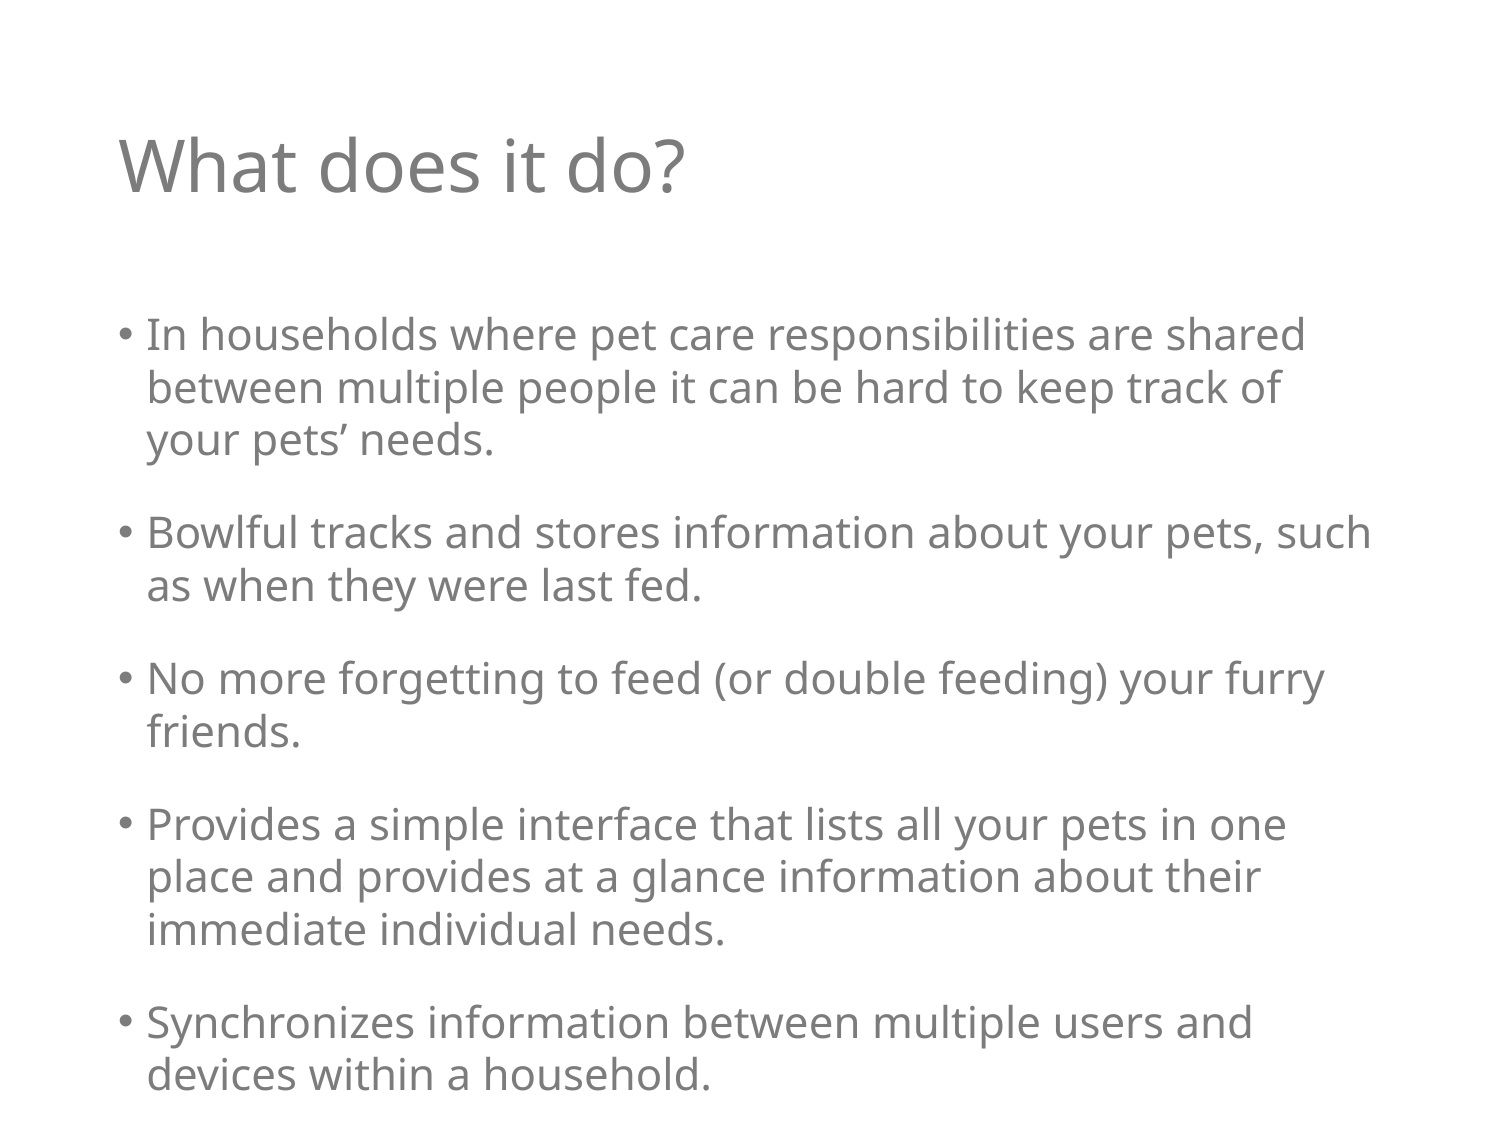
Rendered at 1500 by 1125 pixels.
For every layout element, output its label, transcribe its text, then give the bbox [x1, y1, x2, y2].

title What does it do? [103, 59, 1397, 278]
list In households where pet care responsibilities are shared between multiple people it can be hard to keep track of your pets’ needs. Bowlful tracks and stores information about your pets, such as when they were last fed. No more forgetting to feed (or double feeding) your furry friends. Provides a simple interface that lists all your pets in one place and provides at a glance information about their immediate individual needs. Synchronizes information between multiple users and devices within a household. [103, 299, 1397, 1014]
